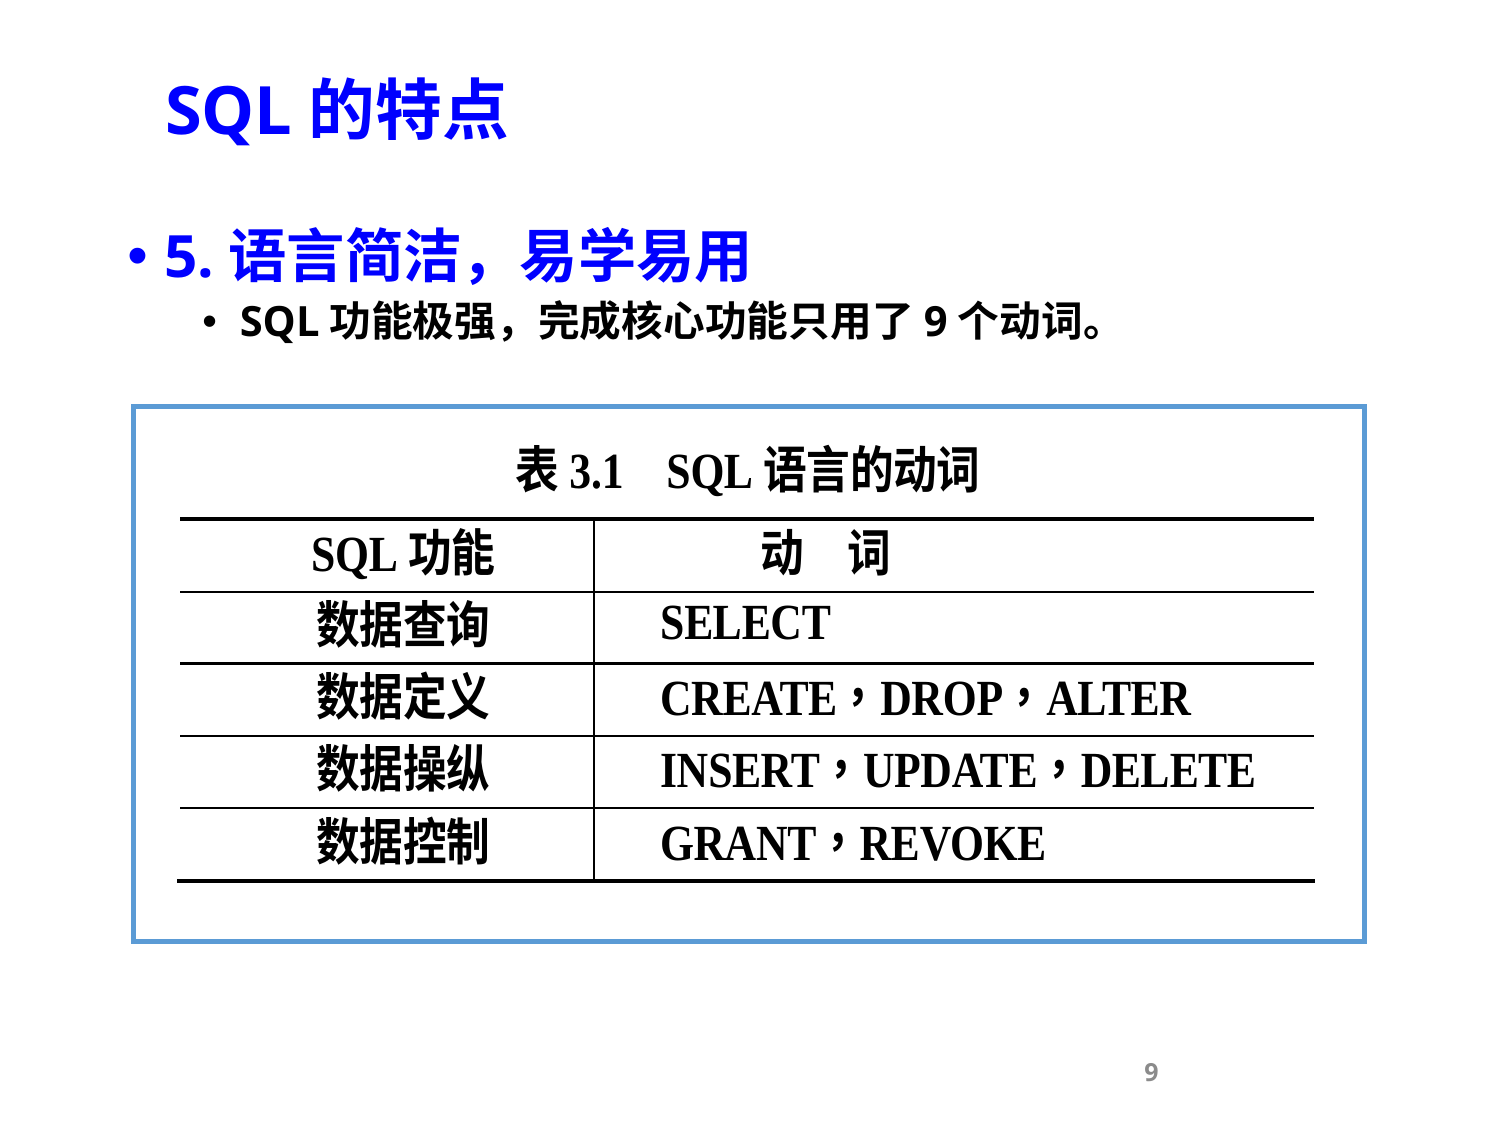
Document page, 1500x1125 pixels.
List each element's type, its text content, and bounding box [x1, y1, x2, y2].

title SQL的特点 [150, 66, 1363, 159]
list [135, 408, 1363, 939]
footer 9 [856, 1046, 1447, 1100]
list 5.语言简洁，易学易用 SQL功能极强，完成核心功能只用了9个动词。 [112, 220, 1412, 1012]
